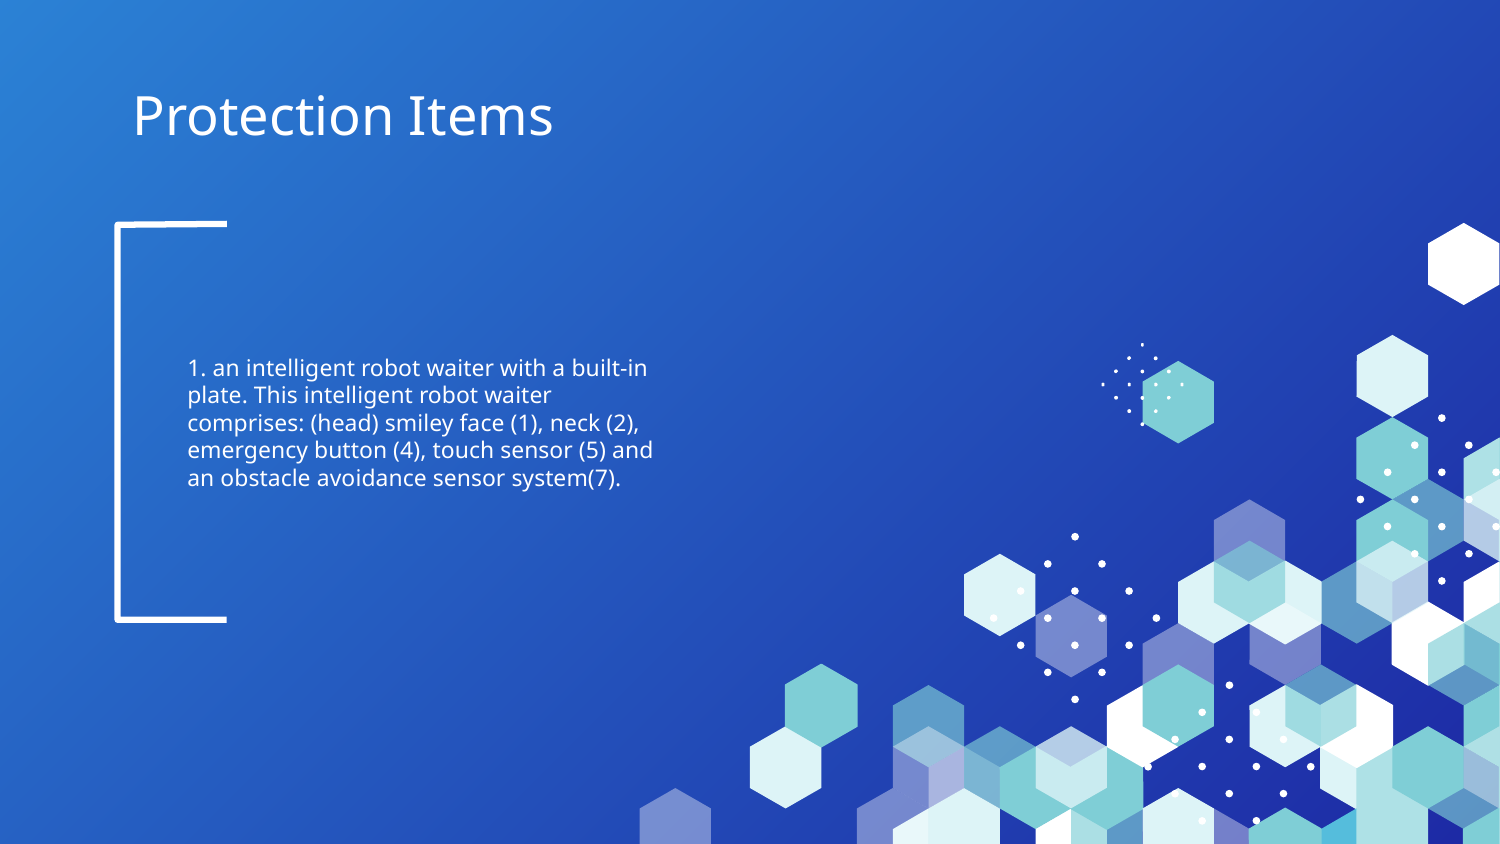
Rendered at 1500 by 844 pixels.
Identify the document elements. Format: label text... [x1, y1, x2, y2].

text_box Protection Items [117, 66, 1383, 154]
text_box [117, 223, 227, 620]
subtitle 1. an intelligent robot waiter with a built-in plate. This intelligent robot waiter comprises: (head) smiley face (1), neck (2), emergency button (4), touch sensor (5) and an obstacle avoidance sensor system(7). [227, 338, 683, 506]
